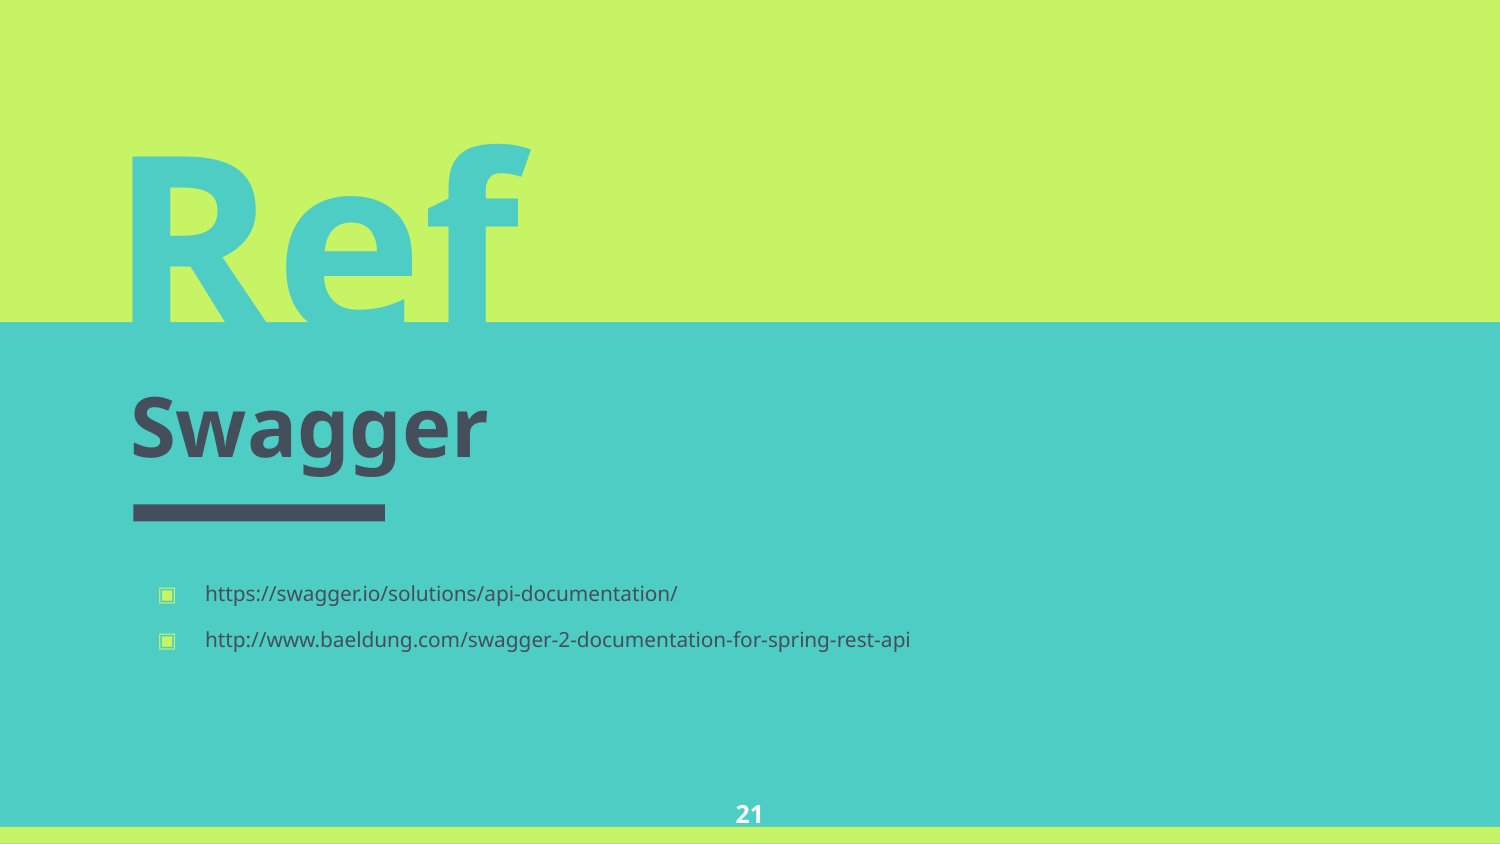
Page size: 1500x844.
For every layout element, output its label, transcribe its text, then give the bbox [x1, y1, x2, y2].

list https://swagger.io/solutions/api-documentation/ http://www.baeldung.com/swagger-2-documentation-for-spring-rest-api [115, 565, 1209, 799]
slide_number ‹#› [705, 783, 795, 835]
title Ref [95, 209, 1476, 401]
text_box [0, 0, 1500, 323]
subtitle Swagger [115, 358, 1094, 462]
text_box [133, 504, 385, 522]
